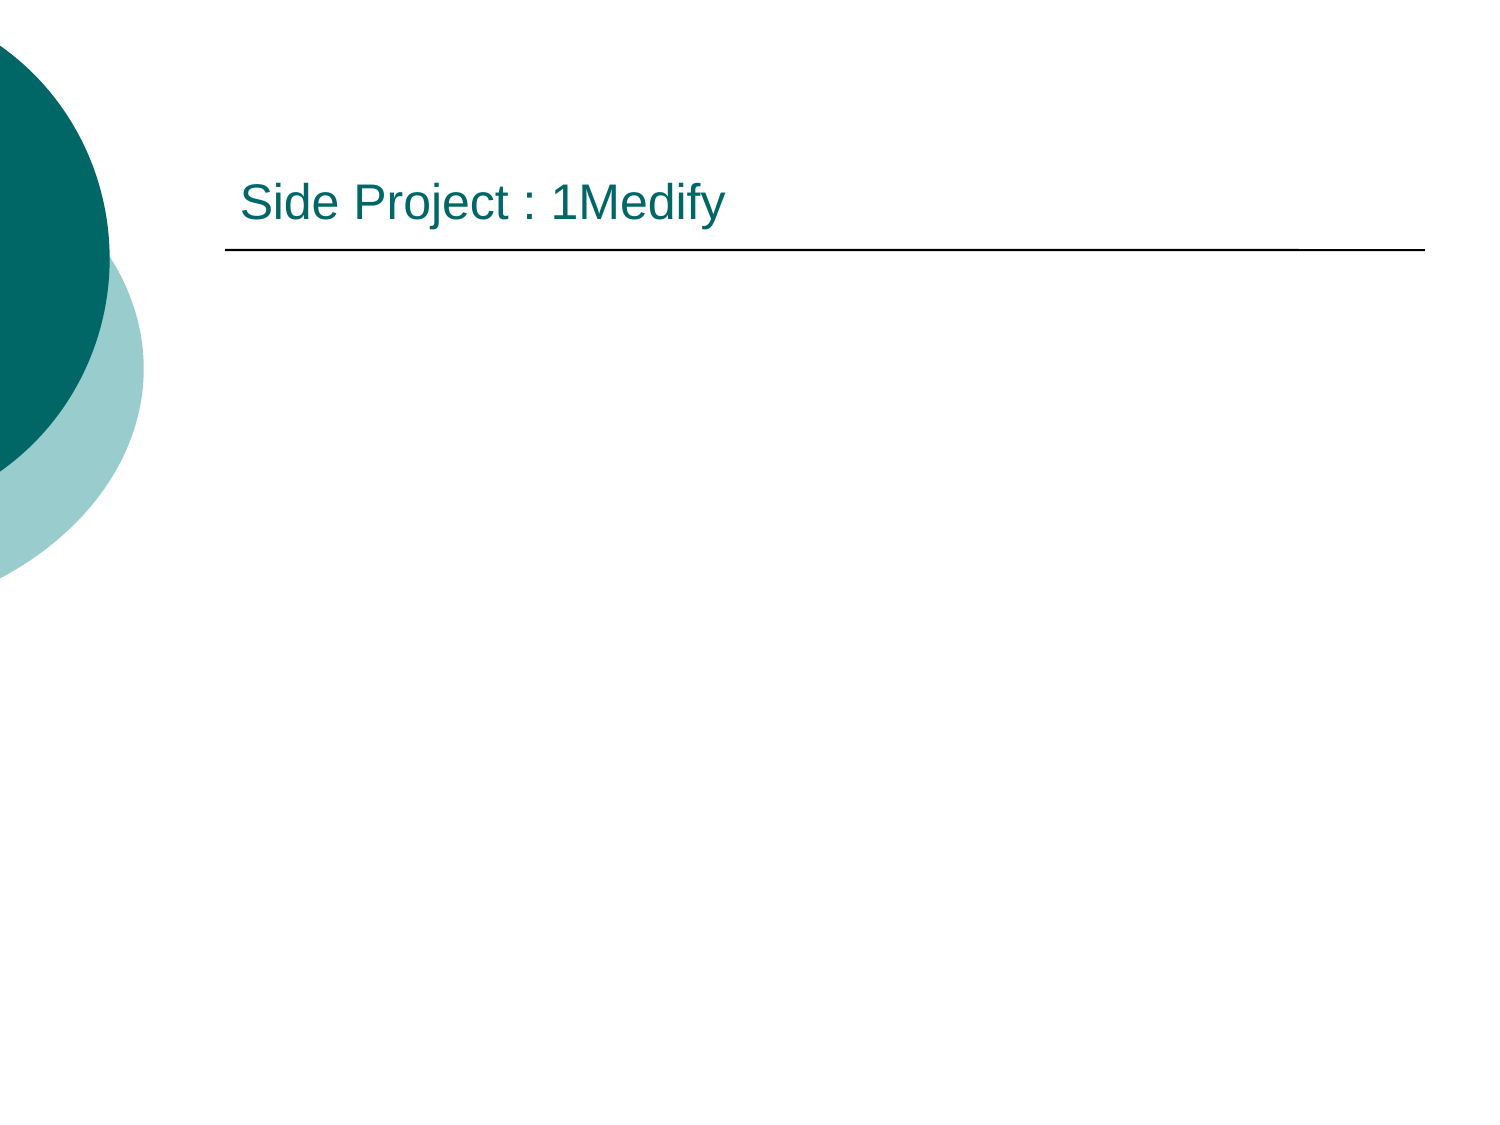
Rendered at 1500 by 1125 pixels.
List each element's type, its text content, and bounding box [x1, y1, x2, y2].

title Side Project : 1Medify [224, 49, 1425, 237]
